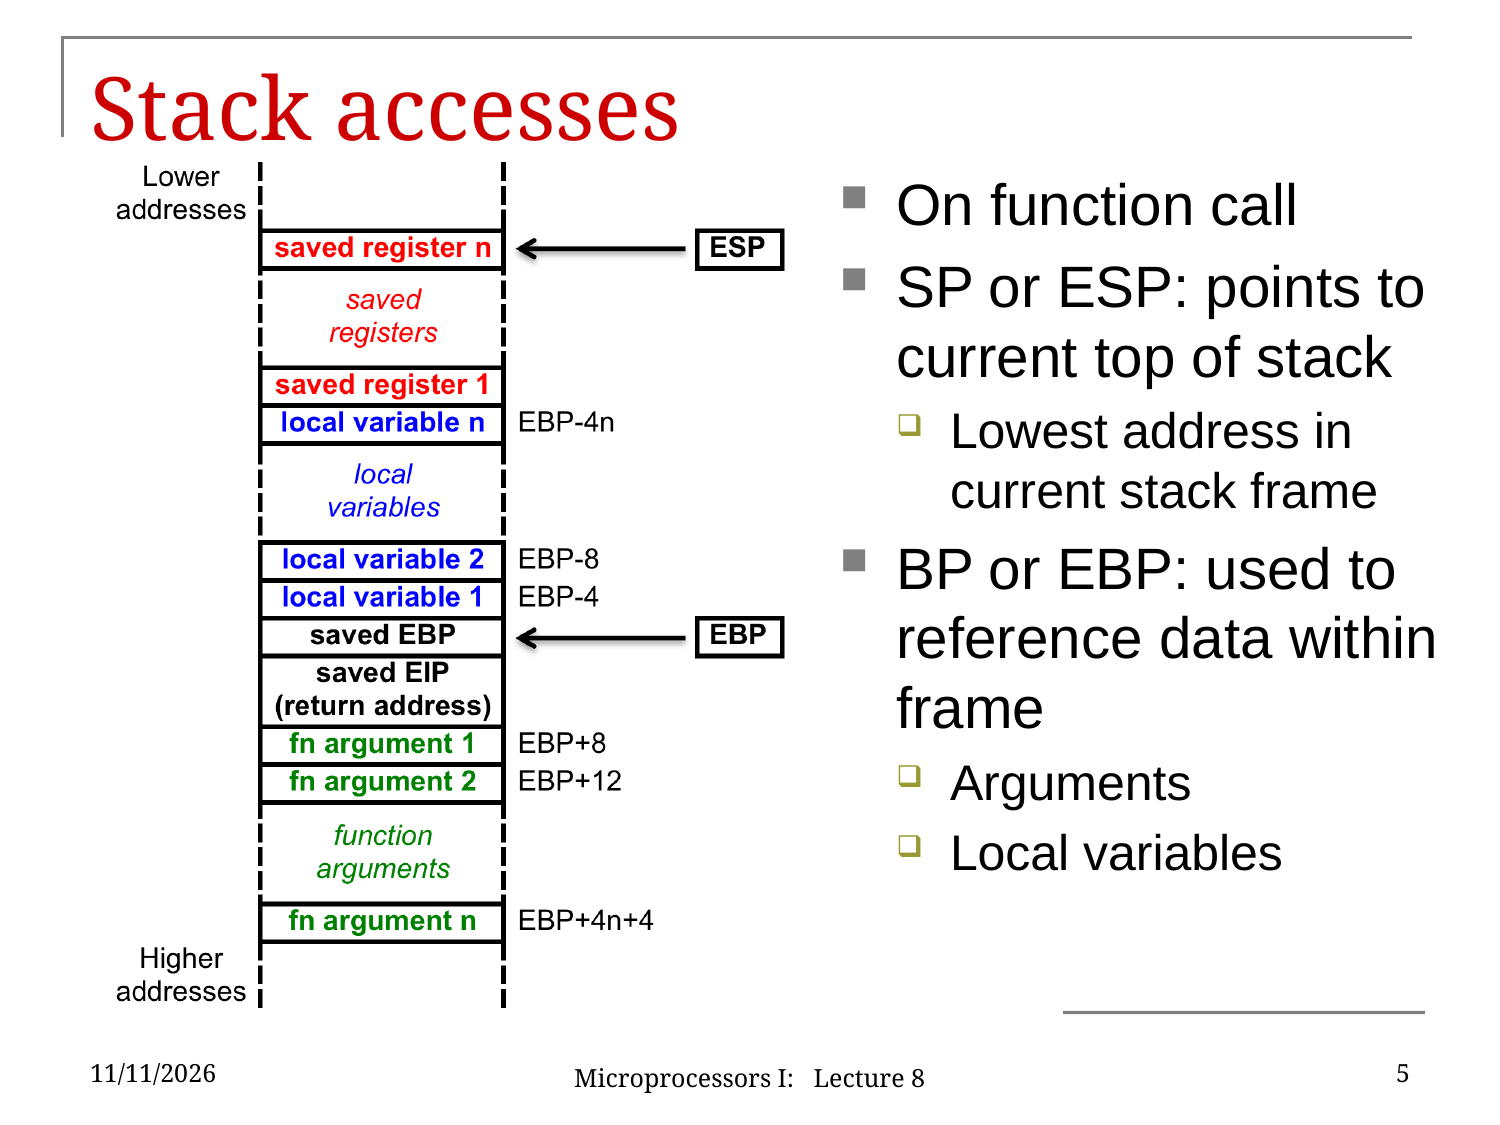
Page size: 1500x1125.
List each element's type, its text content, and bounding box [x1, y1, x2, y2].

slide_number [74, 1052, 426, 1100]
footer Microprocessors I: Lecture 8 [512, 1052, 988, 1101]
title Stack accesses [75, 45, 1425, 160]
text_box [12, 162, 1063, 1043]
slide_number 5 [1074, 1023, 1426, 1100]
list On function call SP or ESP: points to current top of stack Lowest address in current stack frame BP or EBP: used to reference data within frame Arguments Local variables [825, 159, 1488, 979]
